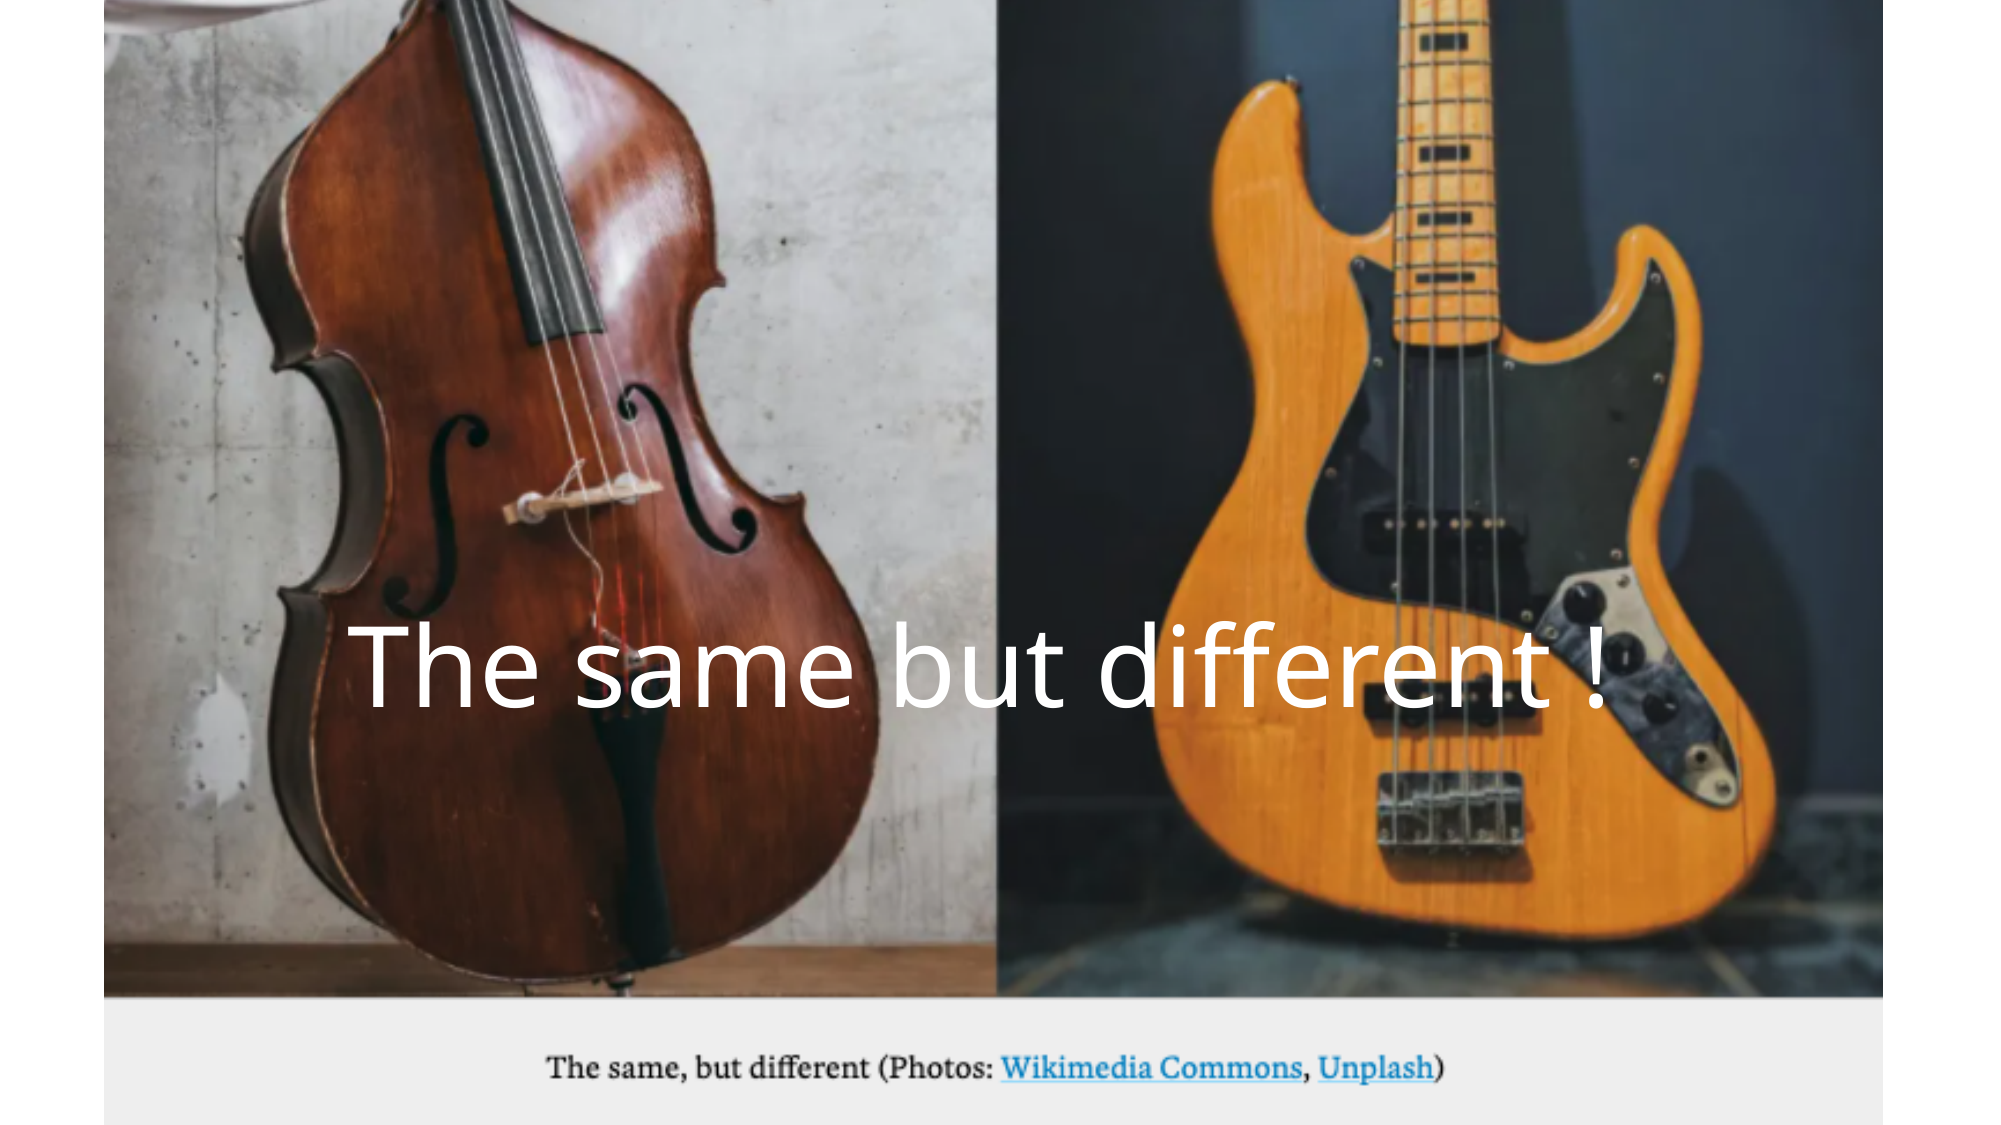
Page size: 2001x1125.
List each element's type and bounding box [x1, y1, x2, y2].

picture [104, 0, 1883, 1125]
